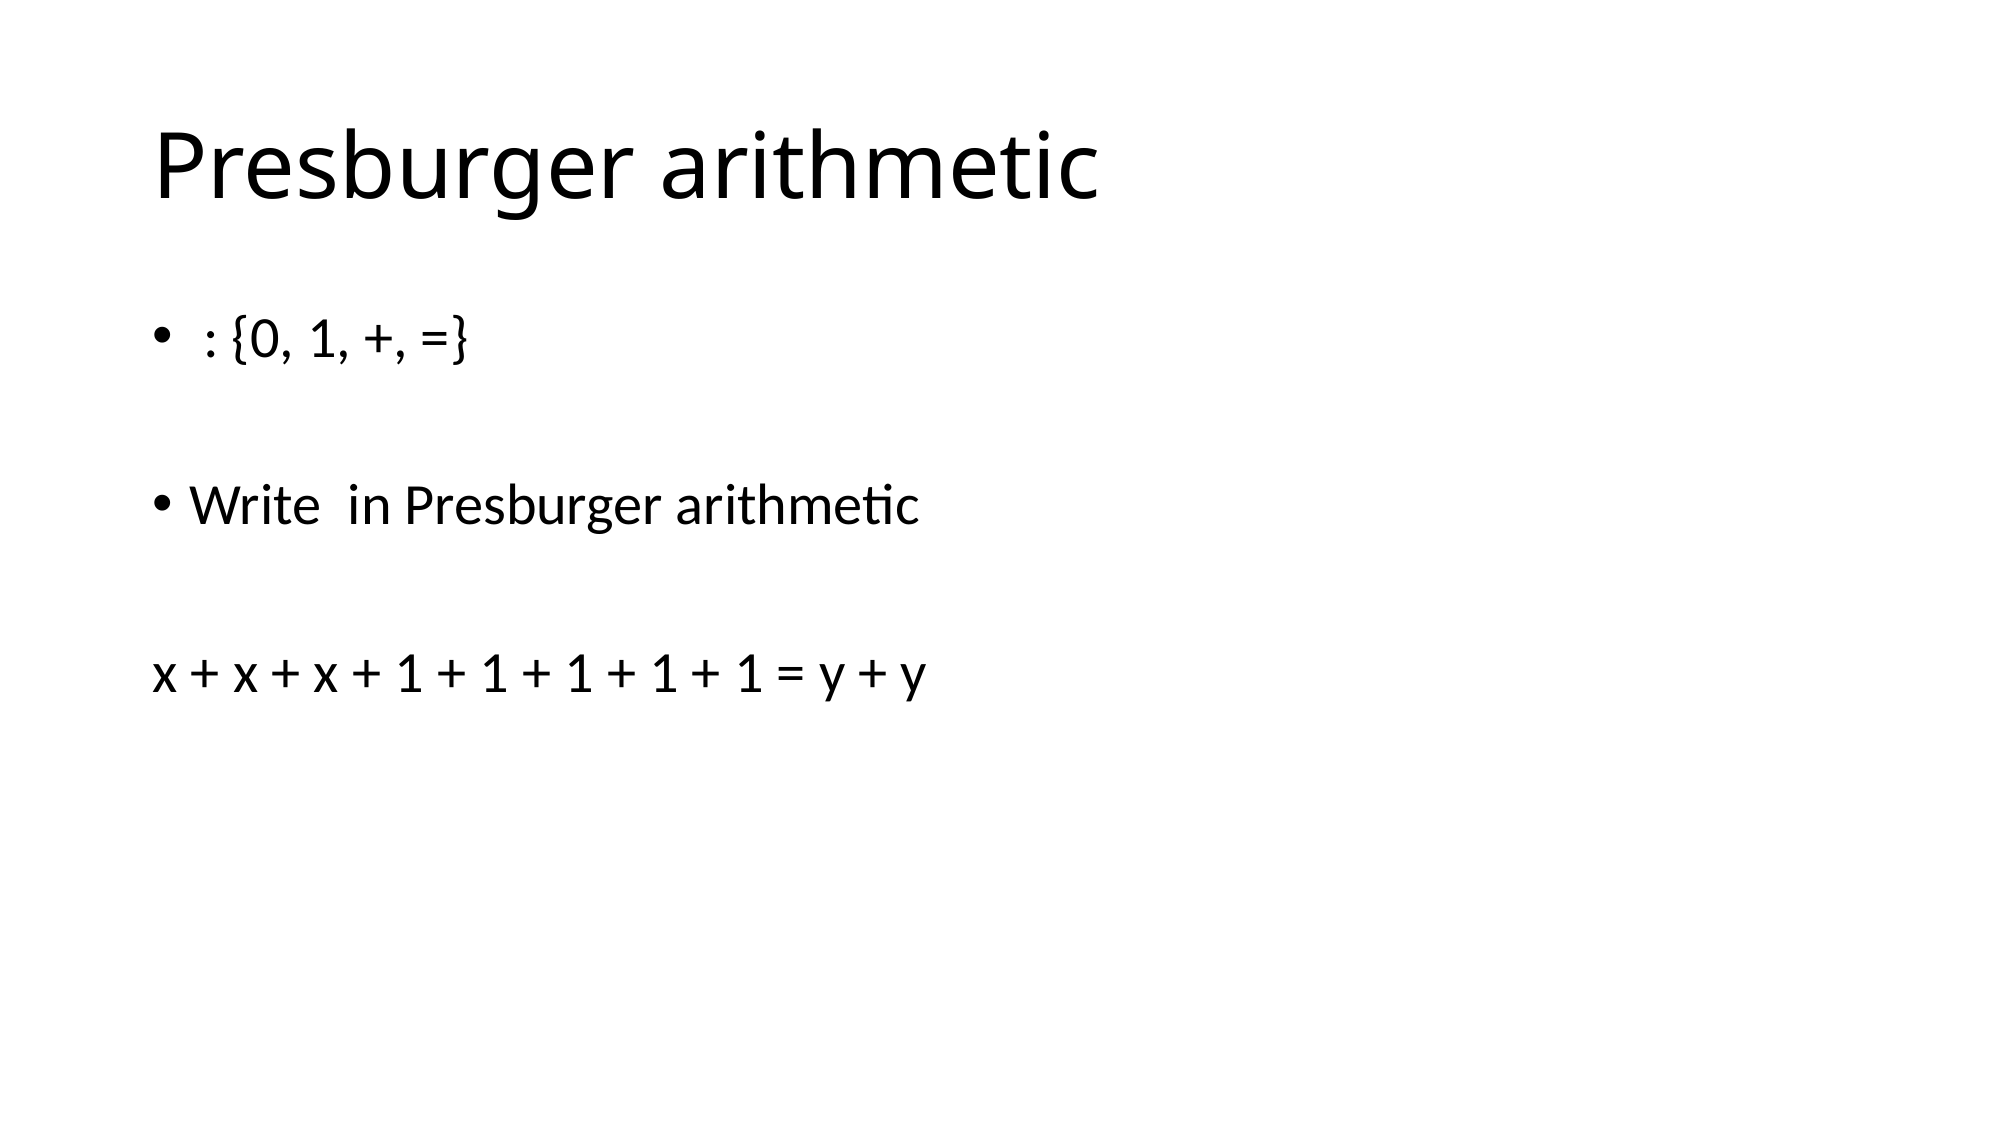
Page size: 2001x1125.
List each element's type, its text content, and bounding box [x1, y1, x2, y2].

title Presburger arithmetic [137, 59, 1863, 278]
